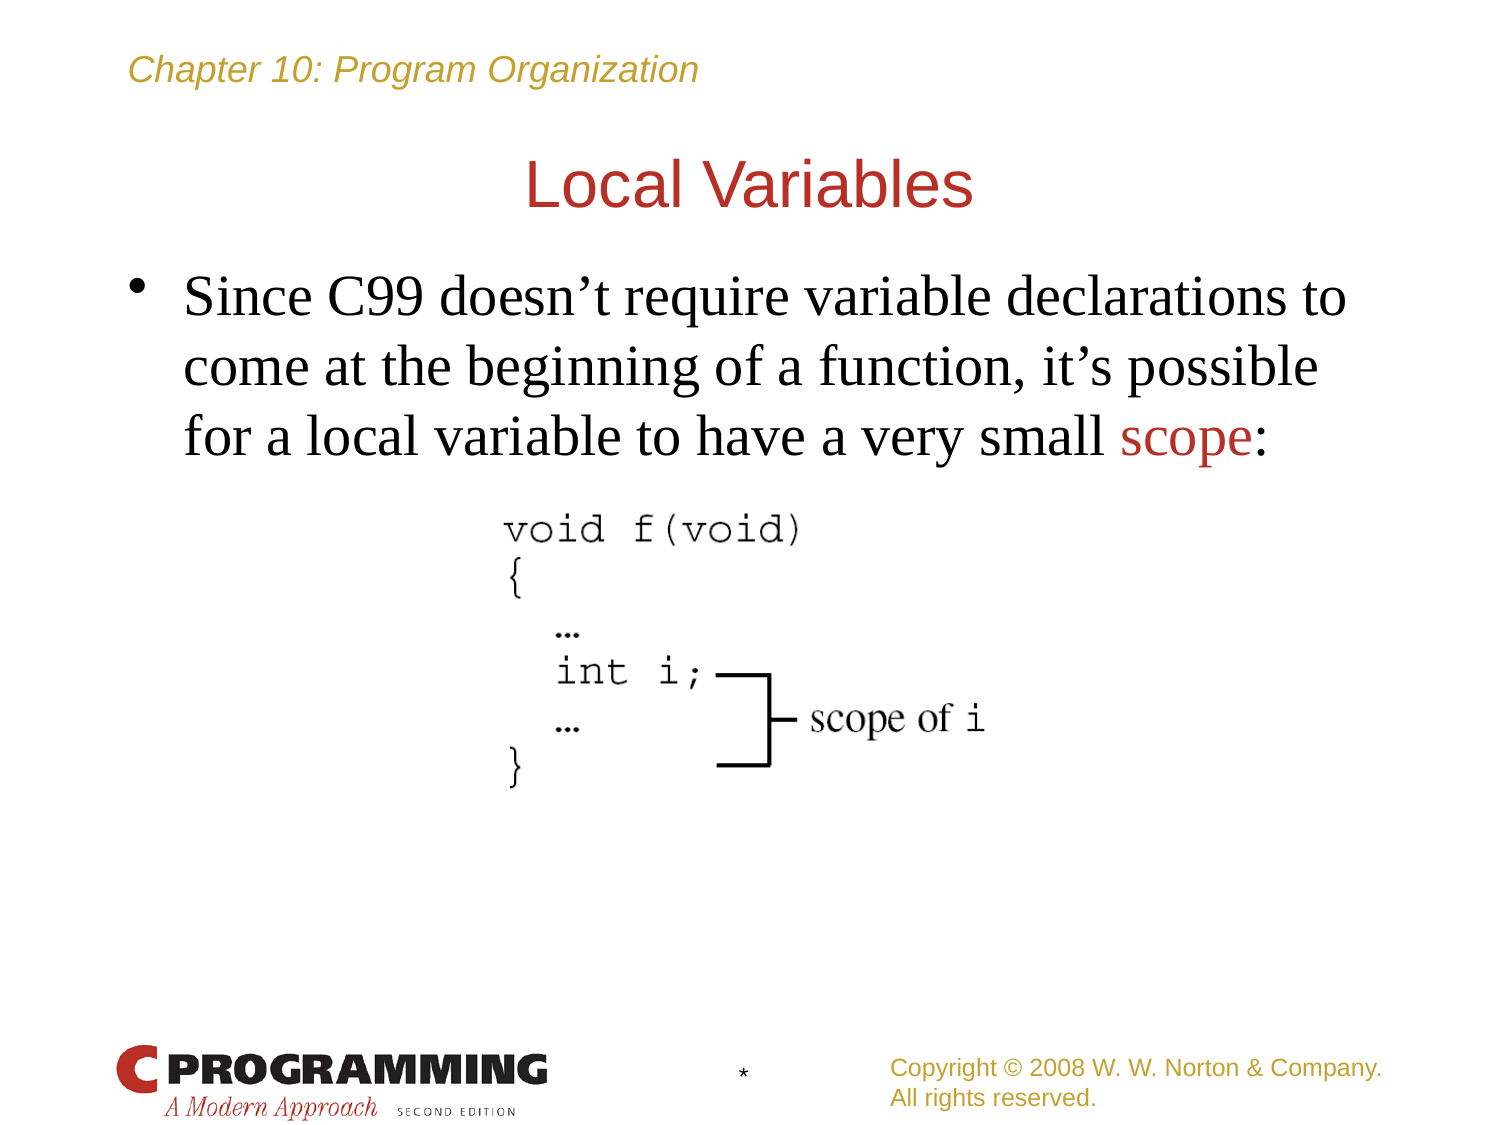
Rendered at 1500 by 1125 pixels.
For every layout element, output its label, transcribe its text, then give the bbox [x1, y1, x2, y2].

picture [112, 1041, 550, 1123]
text_box Copyright © 2008 W. W. Norton & Company. All rights reserved. [874, 1043, 1388, 1119]
list Since C99 doesn’t require variable declarations to come at the beginning of a function, it’s possible for a local variable to have a very small scope: [112, 249, 1388, 1038]
text_box * [687, 1050, 800, 1100]
title Local Variables [112, 125, 1388, 238]
picture [480, 499, 1005, 812]
